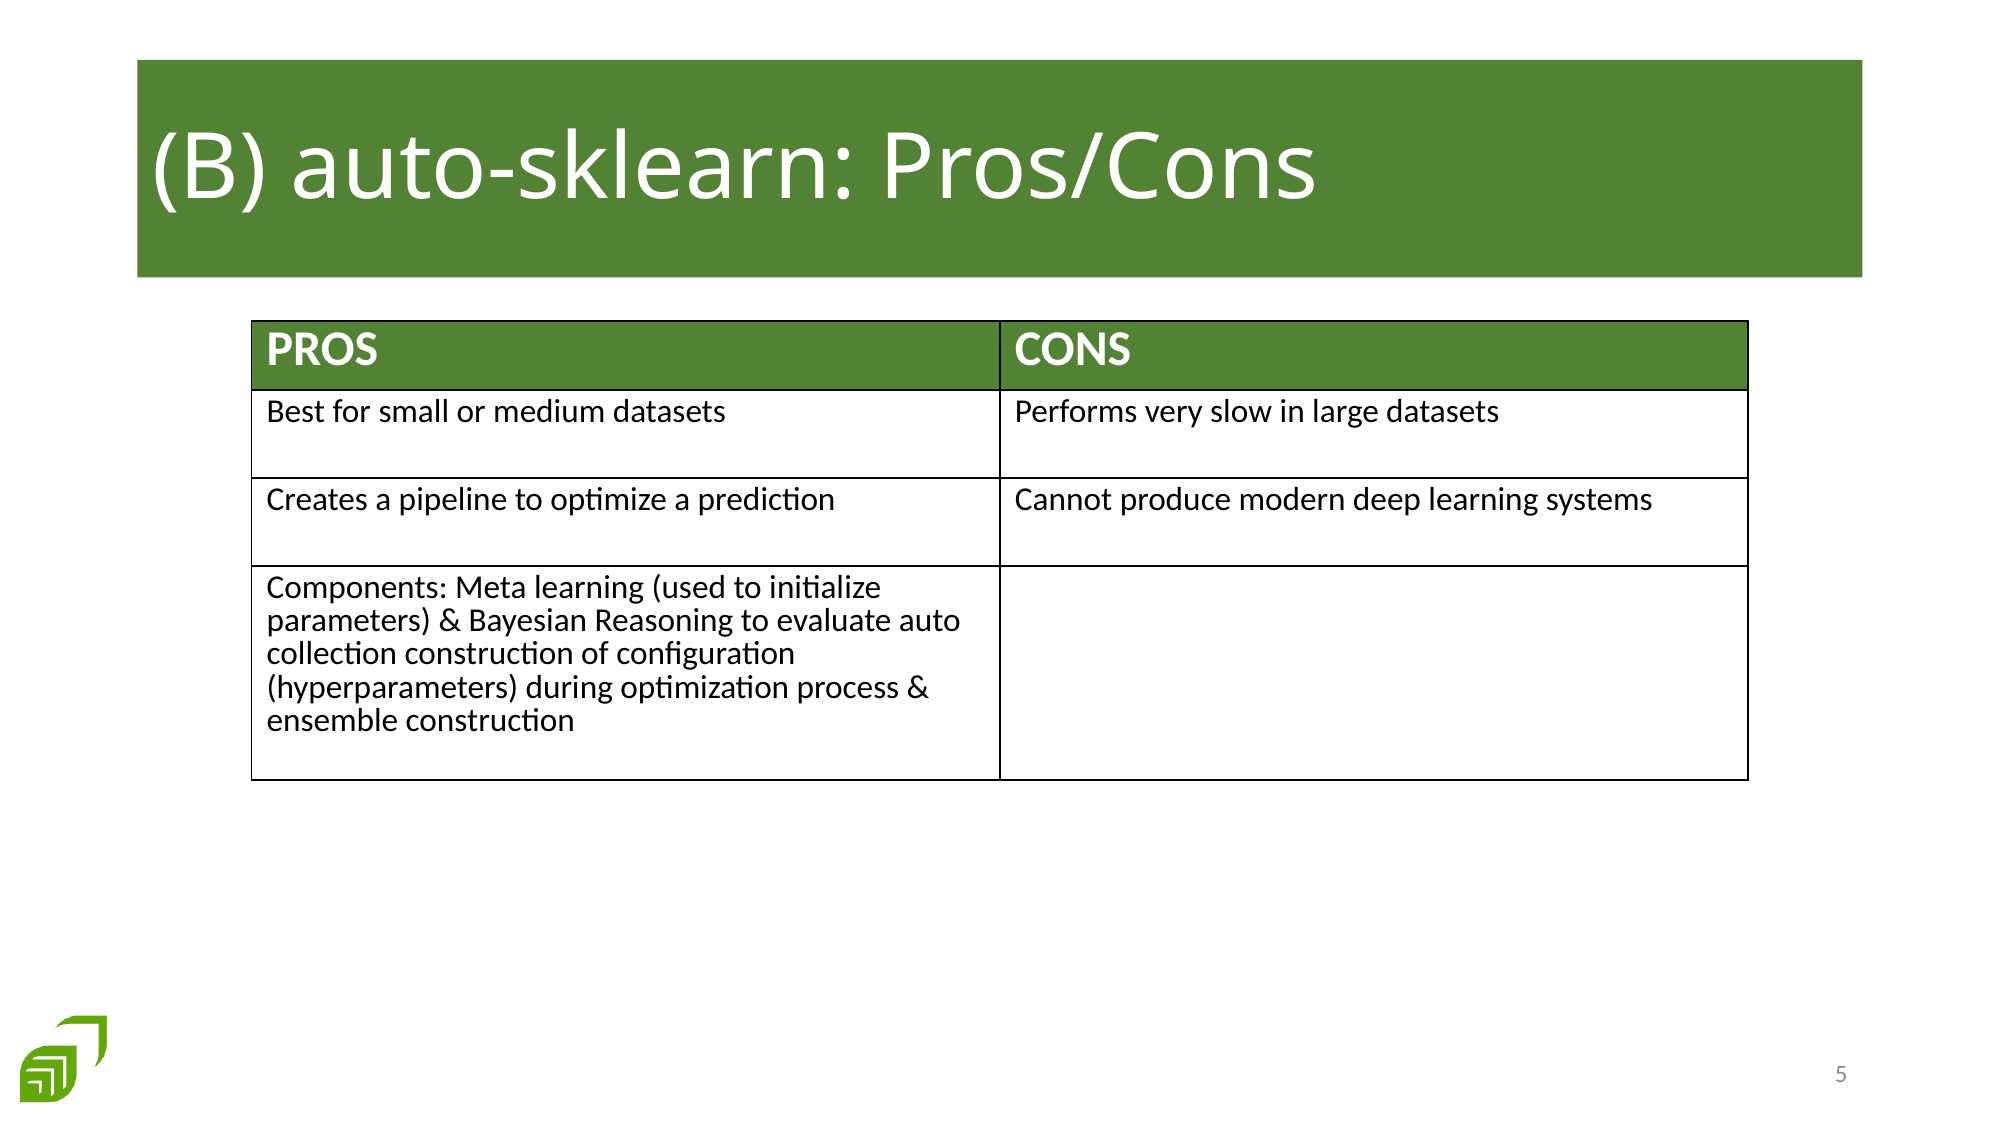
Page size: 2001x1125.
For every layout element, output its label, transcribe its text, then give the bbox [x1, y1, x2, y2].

table_cell Performs very slow in large datasets [1001, 391, 1747, 477]
table_cell Components: Meta learning (used to initialize parameters) & Bayesian Reasoning to evaluate auto collection construction of configuration (hyperparameters) during optimization process & ensemble construction [252, 567, 999, 779]
table_cell Creates a pipeline to optimize a prediction [252, 479, 999, 565]
picture [16, 1013, 464, 1125]
table_cell Best for small or medium datasets [252, 391, 999, 477]
table_cell [1001, 567, 1747, 779]
table_header PROS [252, 322, 999, 389]
table_cell Cannot produce modern deep learning systems [1001, 479, 1747, 565]
table_header CONS [1001, 322, 1747, 389]
slide_number 4 [1412, 1042, 1863, 1103]
title (B) auto-sklearn: Pros/Cons [137, 59, 1863, 278]
